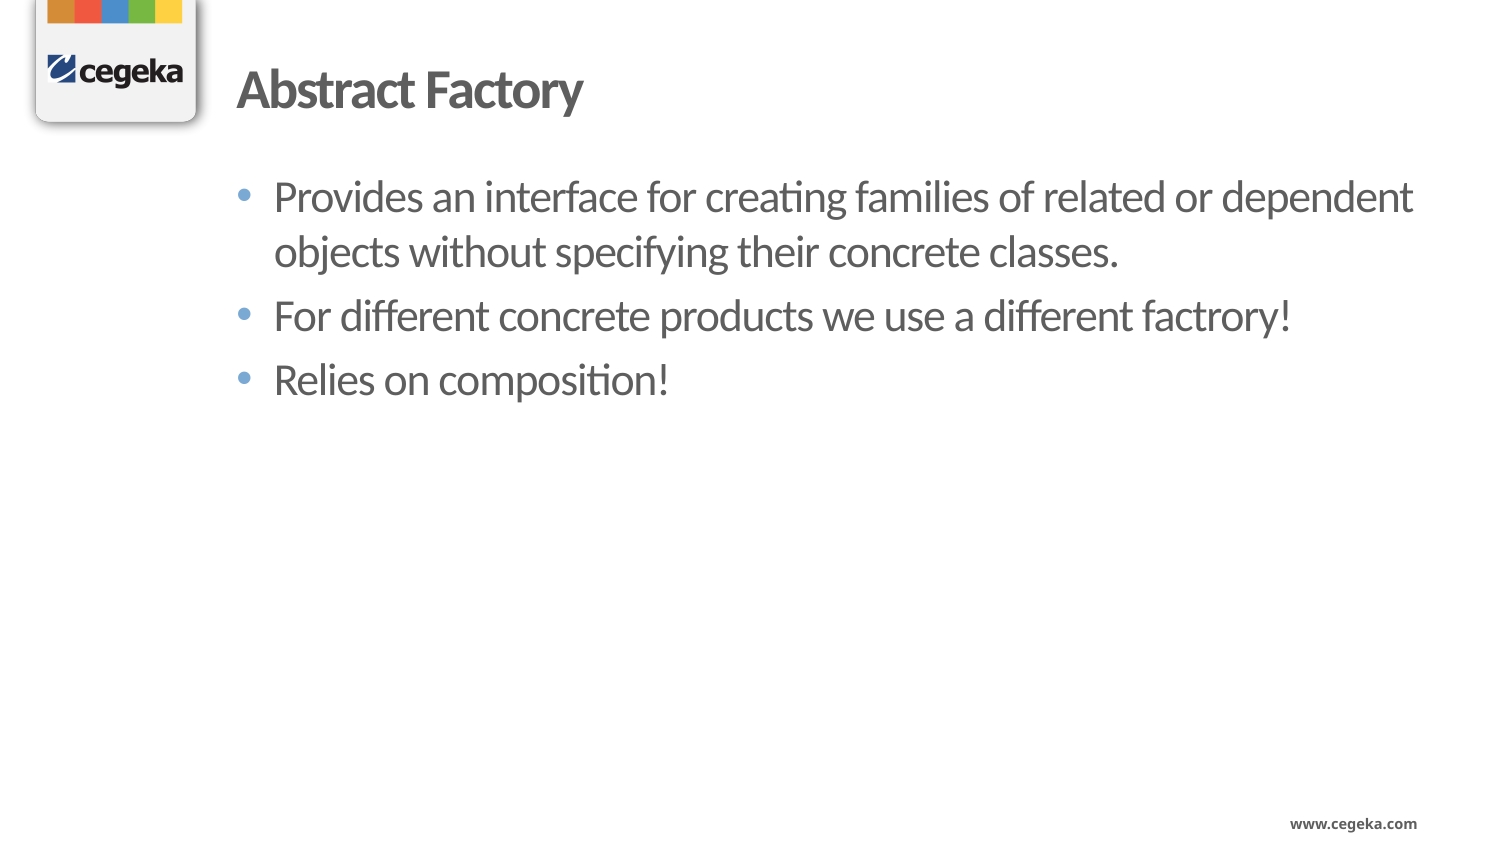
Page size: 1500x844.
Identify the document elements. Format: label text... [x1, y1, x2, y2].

title Abstract Factory [236, 0, 1414, 120]
picture [19, 0, 212, 136]
list Provides an interface for creating families of related or dependent objects without specifying their concrete classes. For different concrete products we use a different factrory! Relies on composition! [236, 166, 1414, 799]
